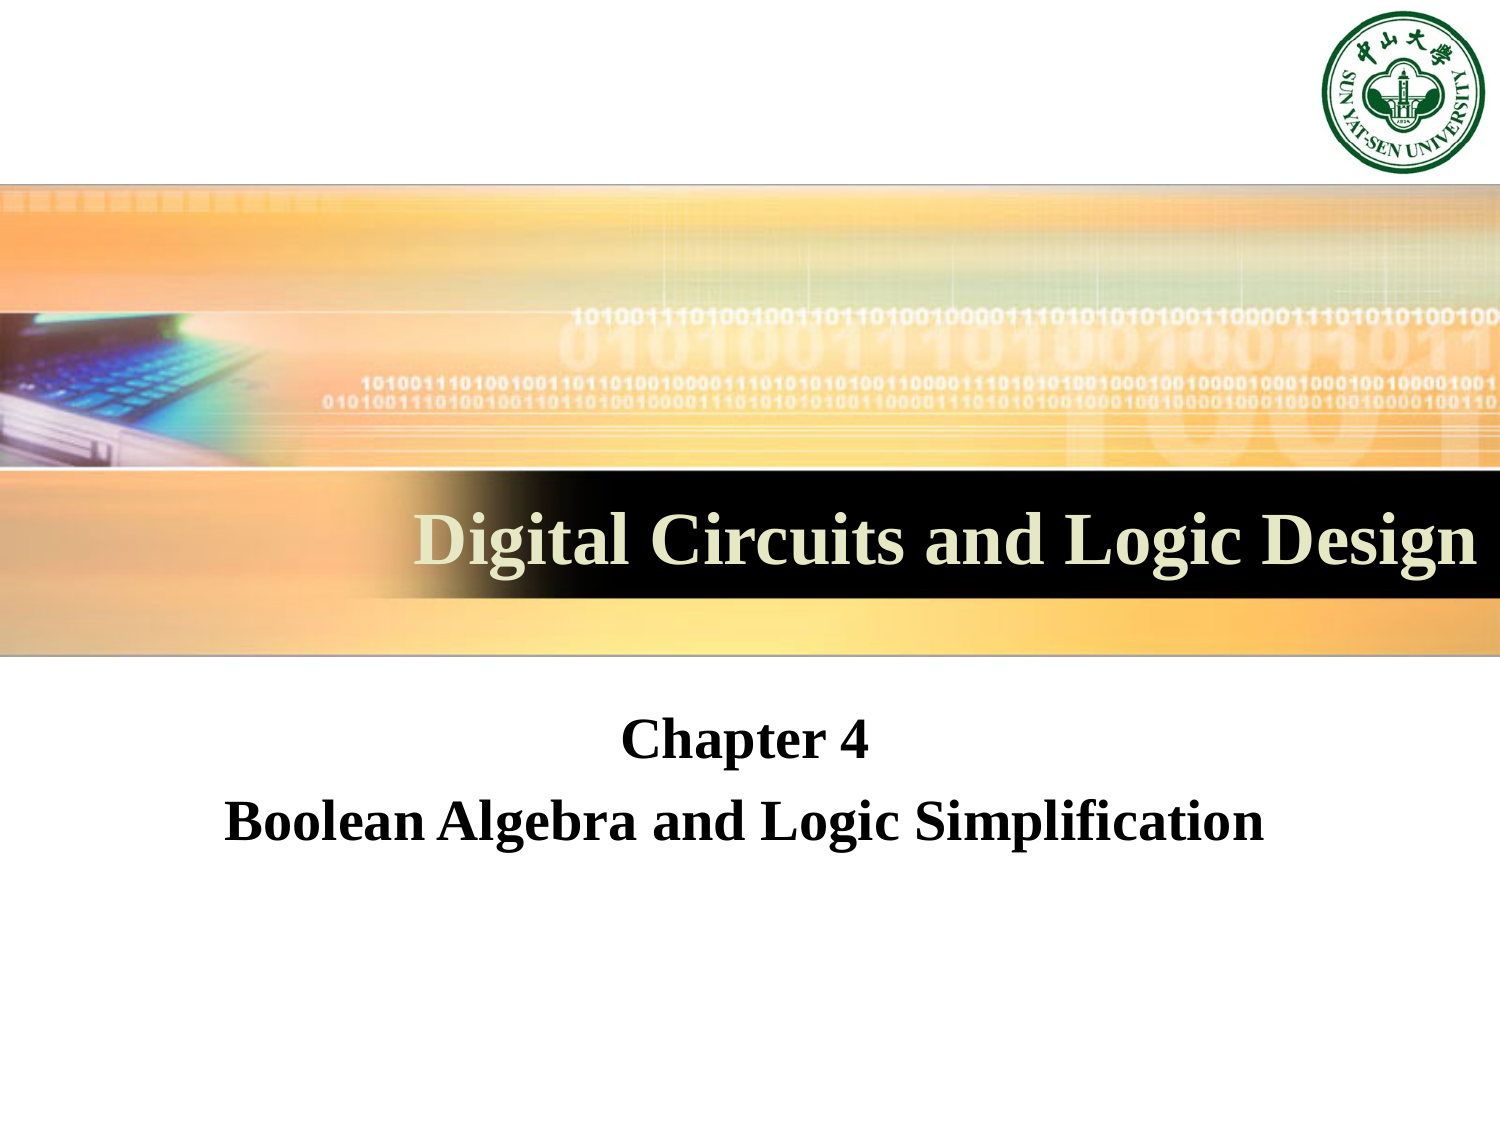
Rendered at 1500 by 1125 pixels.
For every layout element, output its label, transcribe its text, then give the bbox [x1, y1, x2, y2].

title Digital Circuits and Logic Design [156, 479, 1495, 590]
picture [1316, 6, 1495, 177]
picture [0, 184, 1500, 657]
subtitle Chapter 4 Boolean Algebra and Logic Simplification [135, 692, 1355, 955]
